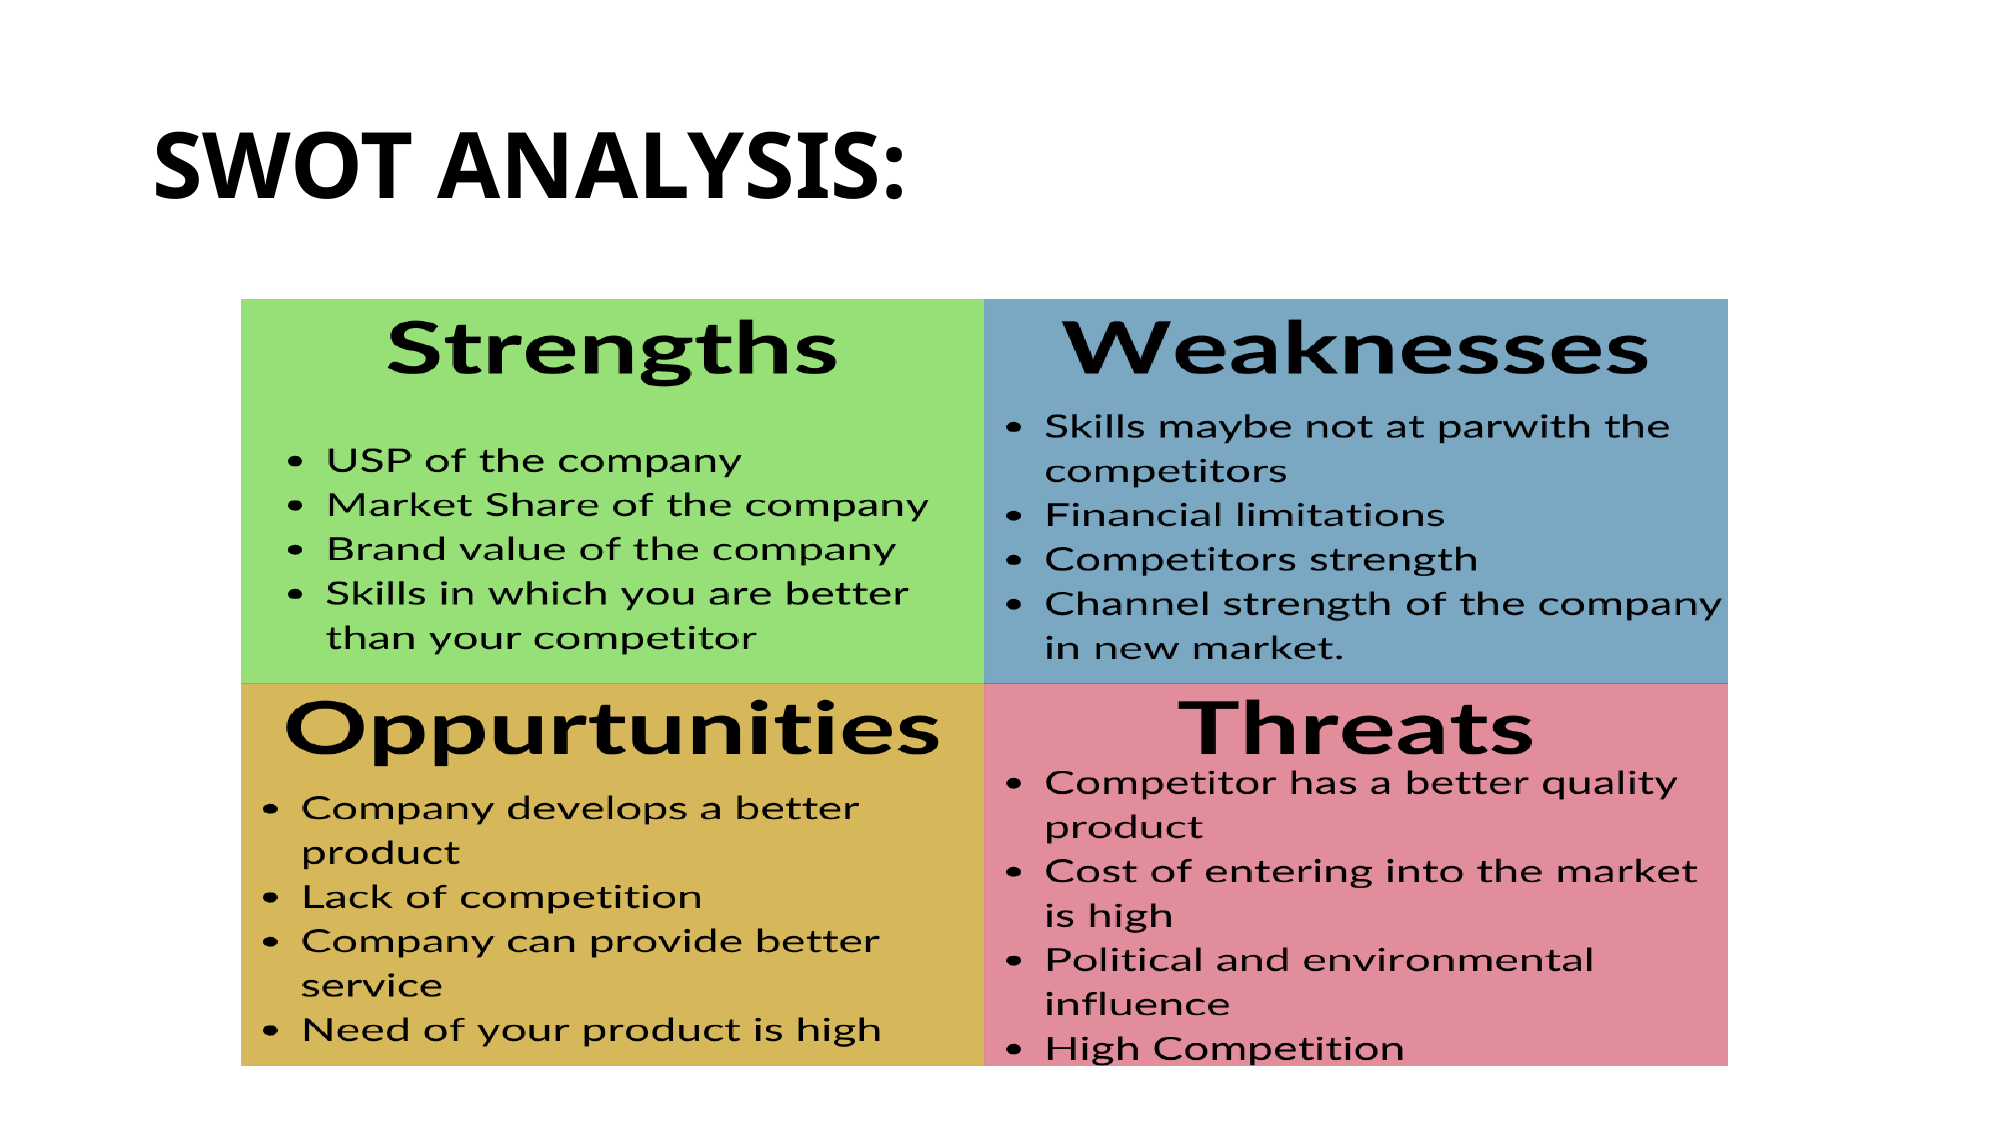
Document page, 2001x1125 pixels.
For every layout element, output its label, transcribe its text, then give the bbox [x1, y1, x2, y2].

title SWOT ANALYSIS: [137, 59, 1863, 278]
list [241, 299, 1728, 1066]
